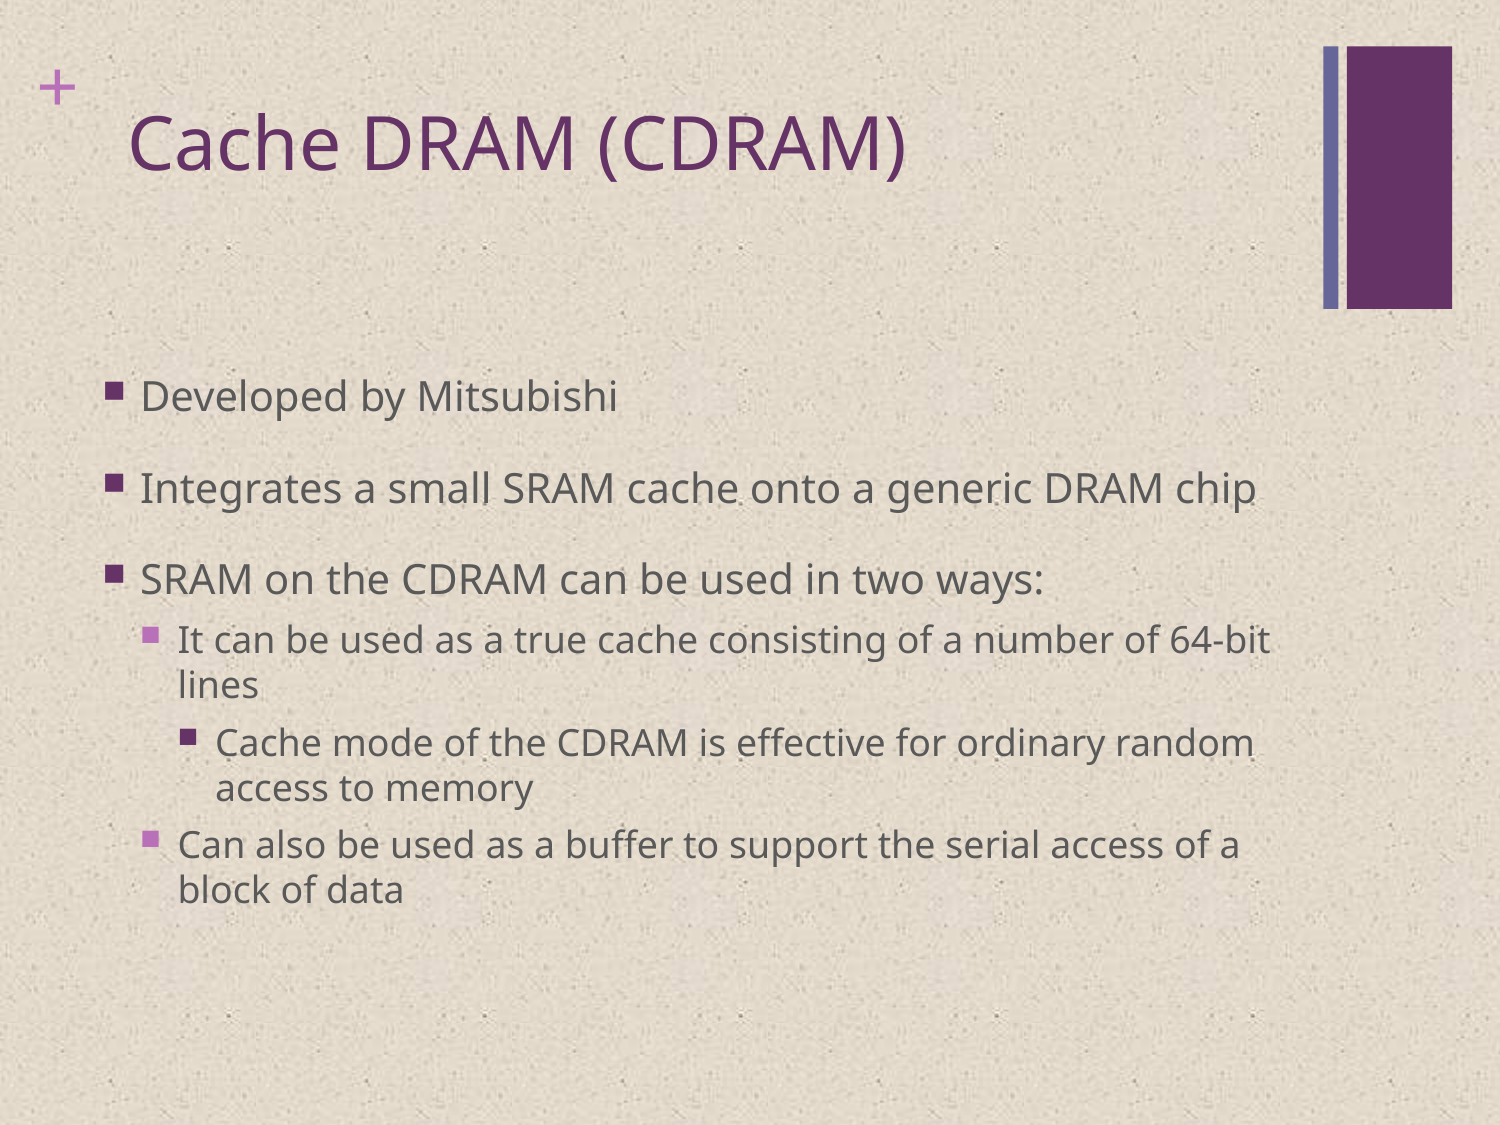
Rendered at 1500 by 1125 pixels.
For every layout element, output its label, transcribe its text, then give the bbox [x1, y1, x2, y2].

list Developed by Mitsubishi Integrates a small SRAM cache onto a generic DRAM chip SRAM on the CDRAM can be used in two ways: It can be used as a true cache consisting of a number of 64-bit lines Cache mode of the CDRAM is effective for ordinary random access to memory Can also be used as a buffer to support the serial access of a block of data [87, 362, 1328, 1043]
title Cache DRAM (CDRAM) [112, 87, 1353, 271]
picture [0, 0, 1500, 1125]
